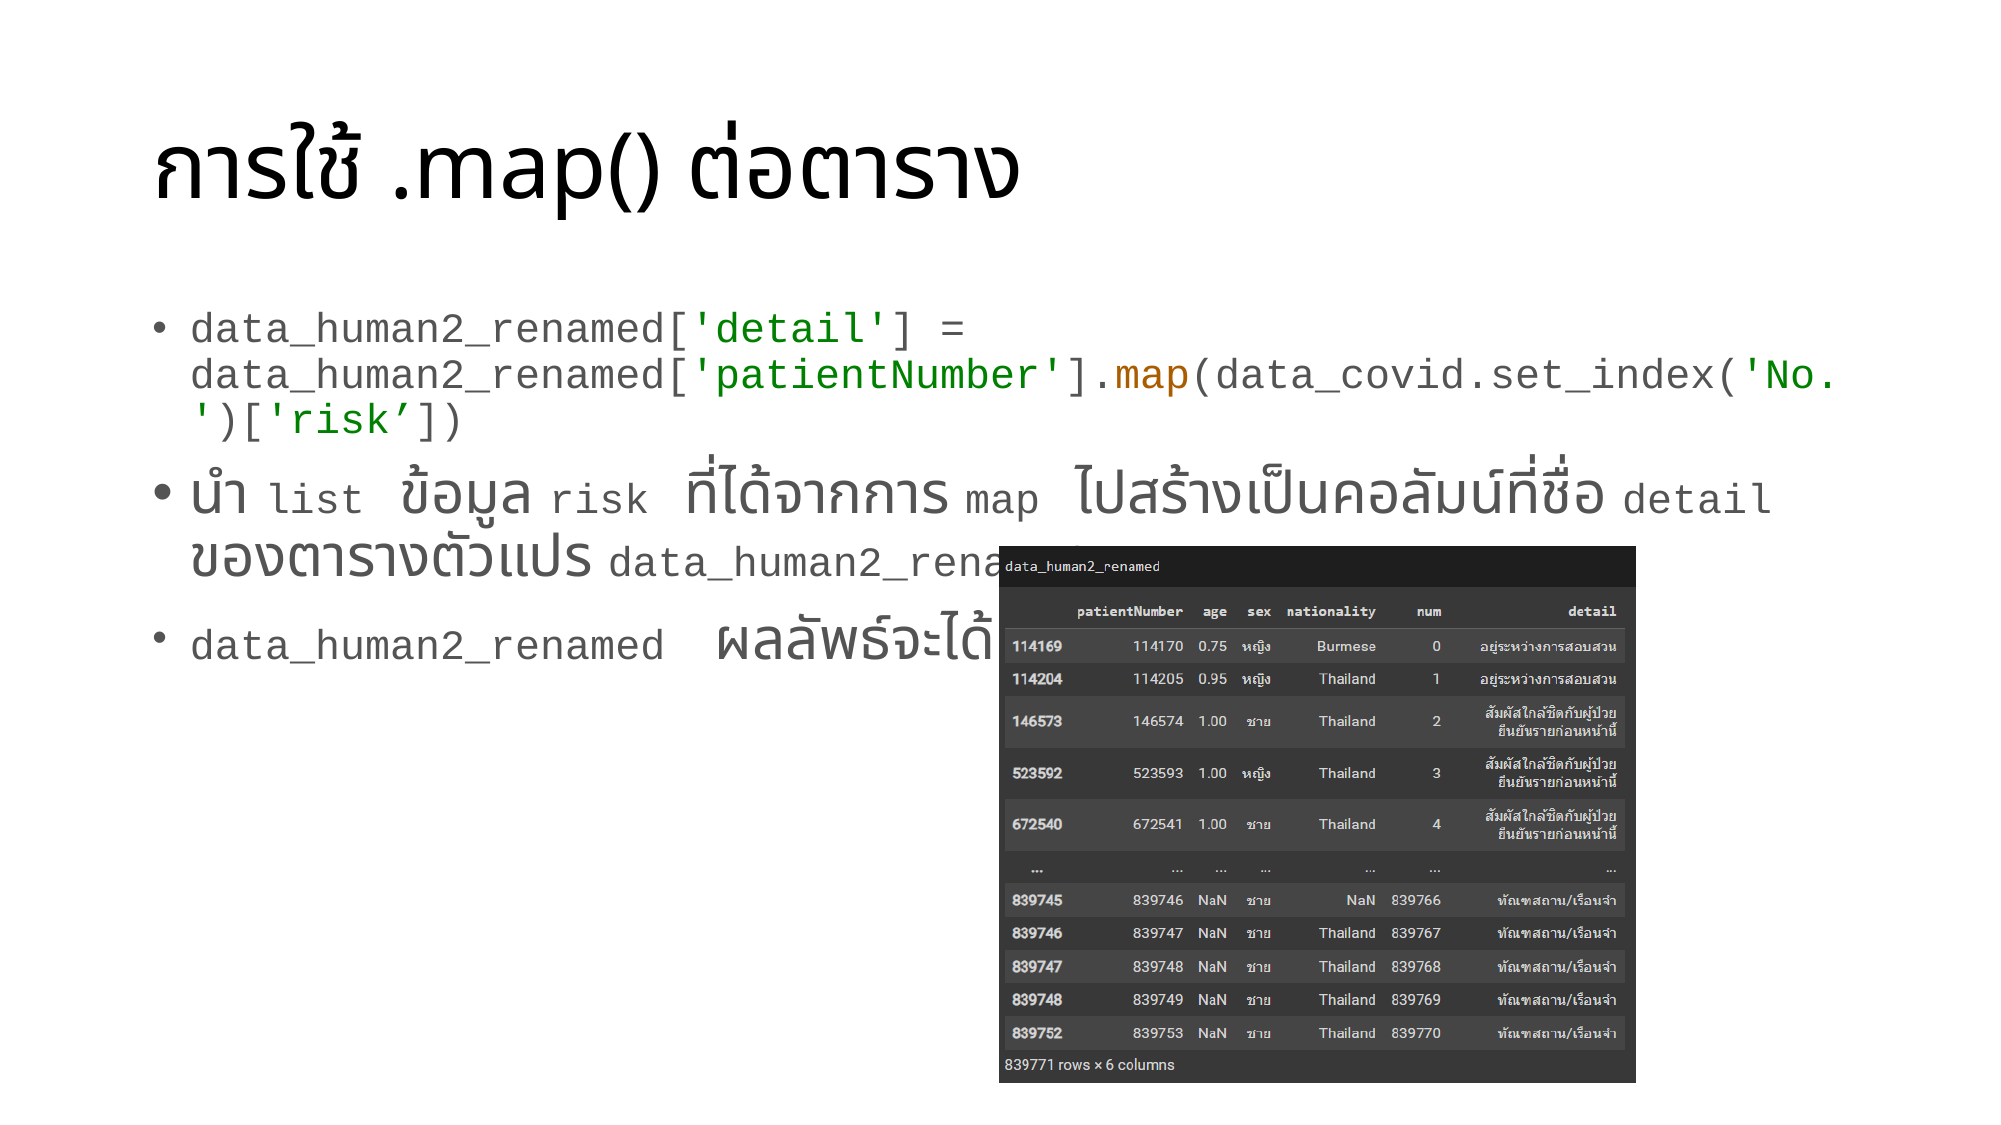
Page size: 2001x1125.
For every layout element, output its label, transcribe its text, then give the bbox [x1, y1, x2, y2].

list data_human2_renamed['detail'] = data_human2_renamed['patientNumber'].map(data_covid.set_index('No.')['risk’]) นำ list ข้อมูล risk ที่ได้จากการ map ไปสร้างเป็นคอลัมน์ที่ชื่อ detail ของตารางตัวแปร data_human2_renamed data_human2_renamed ผลลัพธ์จะได้ [137, 299, 1863, 1014]
title การใช้ .map() ต่อตาราง [137, 59, 1863, 278]
picture [999, 545, 1636, 1084]
